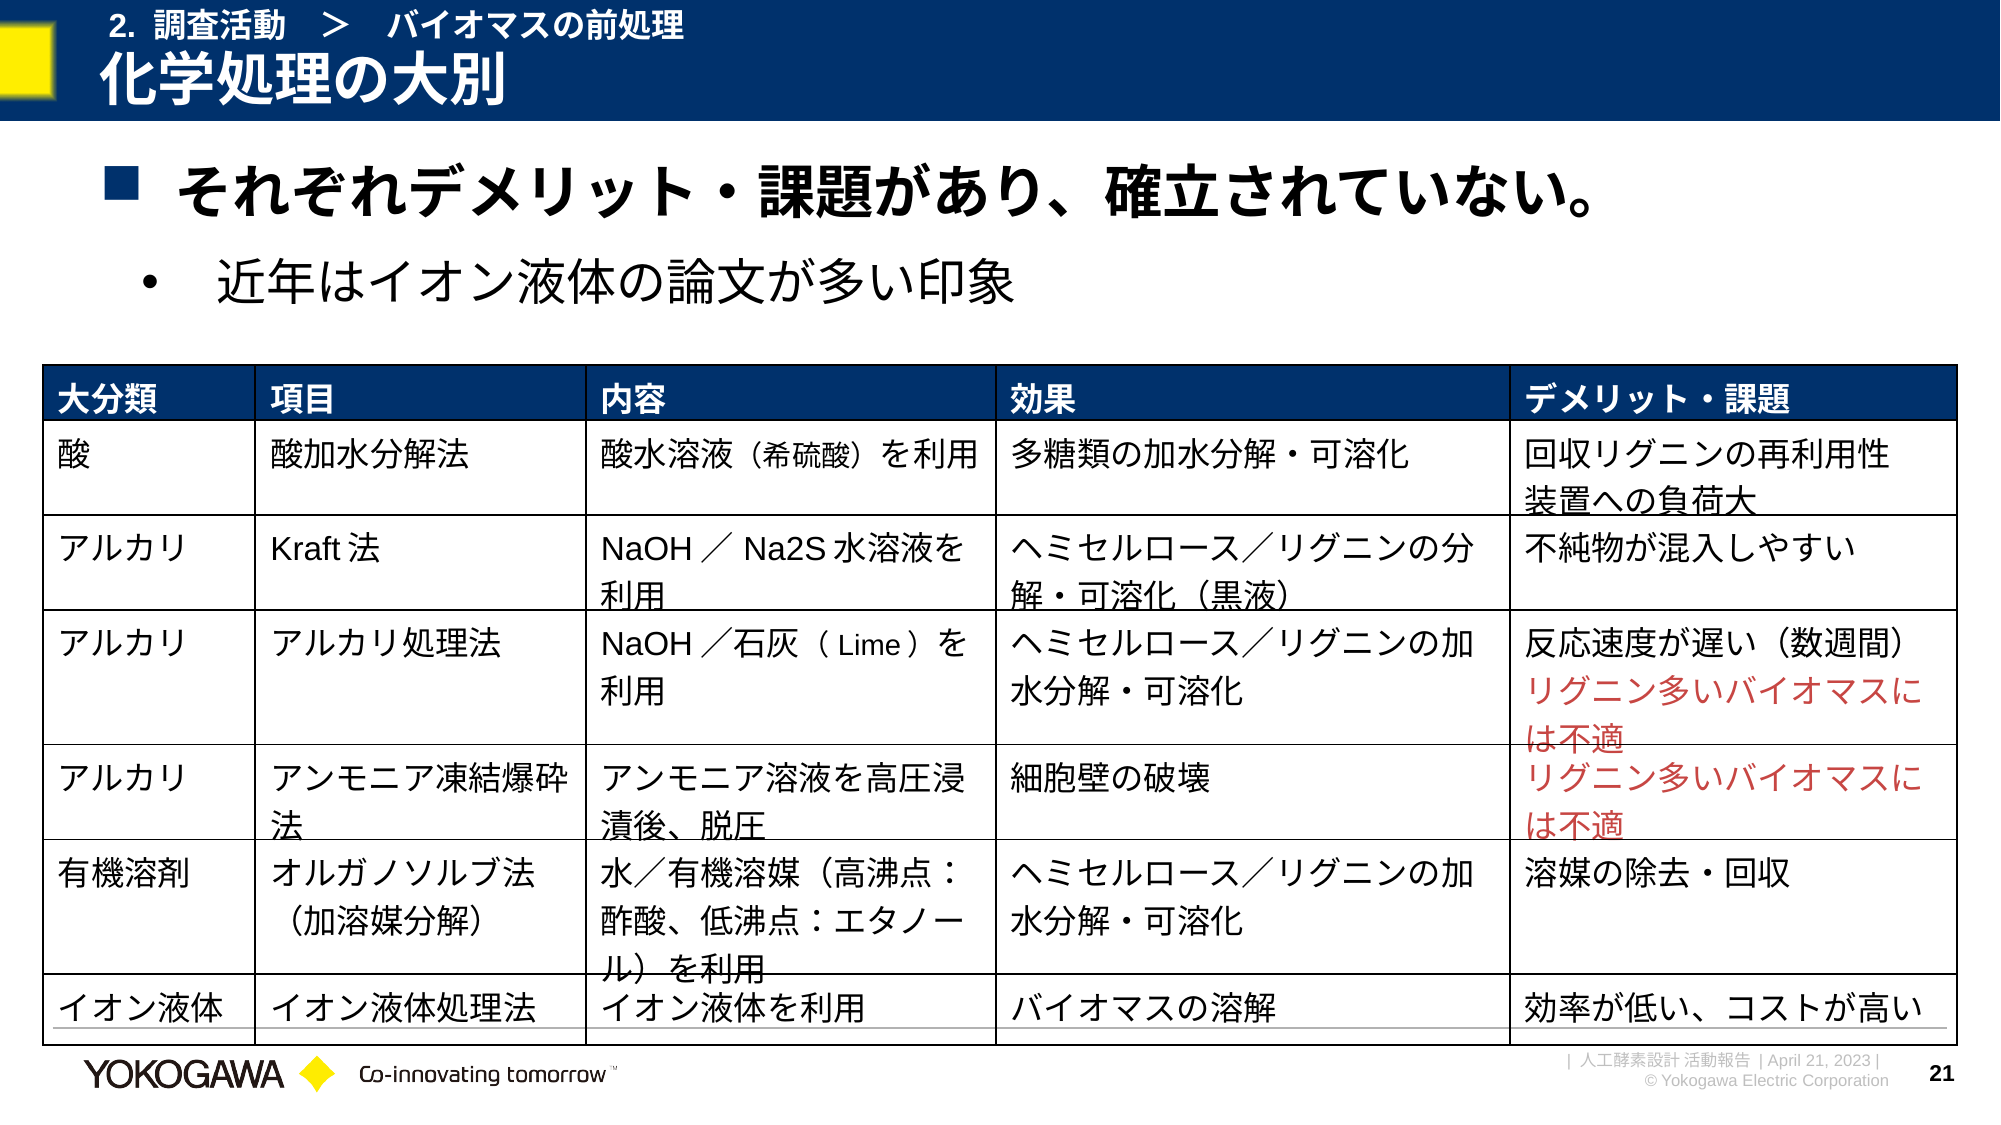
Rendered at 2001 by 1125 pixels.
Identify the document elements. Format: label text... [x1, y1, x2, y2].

table_header 内容 [587, 366, 995, 419]
table_cell アルカリ [44, 516, 254, 609]
table_cell Kraft法 [256, 516, 585, 609]
table_cell 多糖類の加水分解・可溶化 [997, 421, 1509, 514]
table_cell 回収リグニンの再利用性 装置への負荷大 [1511, 421, 1956, 514]
table_cell アルカリ処理法 [256, 611, 585, 744]
table_cell NaOH／石灰（Lime）を利用 [587, 611, 995, 744]
table_cell リグニン多いバイオマスには不適 [1511, 745, 1956, 839]
table_header デメリット・課題 [1511, 366, 1956, 419]
list それぞれデメリット・課題があり、確立されていない。 近年はイオン液体の論文が多い印象 [84, 155, 1918, 286]
picture [83, 1055, 617, 1093]
table_cell アルカリ [44, 611, 254, 744]
table_cell 酸水溶液（希硫酸）を利用 [587, 421, 995, 514]
table_cell 反応速度が遅い（数週間） リグニン多いバイオマスには不適 [1511, 611, 1956, 744]
table_cell イオン液体を利用 [587, 975, 995, 1044]
table_cell アンモニア凍結爆砕法 [256, 745, 585, 839]
table_cell 水／有機溶媒（高沸点：酢酸、低沸点：エタノール）を利用 [587, 840, 995, 973]
table_cell 細胞壁の破壊 [997, 745, 1509, 839]
table_cell オルガノソルブ法 （加溶媒分解） [256, 840, 585, 973]
slide_number 21 [1904, 1042, 1970, 1103]
table_header 大分類 [44, 366, 254, 419]
table_cell イオン液体 [44, 975, 254, 1044]
table_cell ヘミセルロース／リグニンの分解・可溶化（黒液） [997, 516, 1509, 609]
table_cell ヘミセルロース／リグニンの加水分解・可溶化 [997, 611, 1509, 744]
table_cell 溶媒の除去・回収 [1511, 840, 1956, 973]
table_cell 効率が低い、コストが高い [1511, 975, 1956, 1044]
table_header 項目 [256, 366, 585, 419]
table_cell イオン液体処理法 [256, 975, 585, 1044]
table_cell 有機溶剤 [44, 840, 254, 973]
table_cell 酸加水分解法 [256, 421, 585, 514]
table_cell ヘミセルロース／リグニンの加水分解・可溶化 [997, 840, 1509, 973]
title 化学処理の大別 [84, 39, 1955, 125]
table_cell バイオマスの溶解 [997, 975, 1509, 1044]
picture [0, 6, 69, 115]
table_cell NaOH／Na2S水溶液を利用 [587, 516, 995, 609]
text_box 2. 調査活動 ＞ バイオマスの前処理 [93, 0, 836, 52]
table_header 効果 [997, 366, 1509, 419]
table_cell 酸 [44, 421, 254, 514]
table_cell アルカリ [44, 745, 254, 839]
table_cell アンモニア溶液を高圧浸漬後、脱圧 [587, 745, 995, 839]
table_cell 不純物が混入しやすい [1511, 516, 1956, 609]
